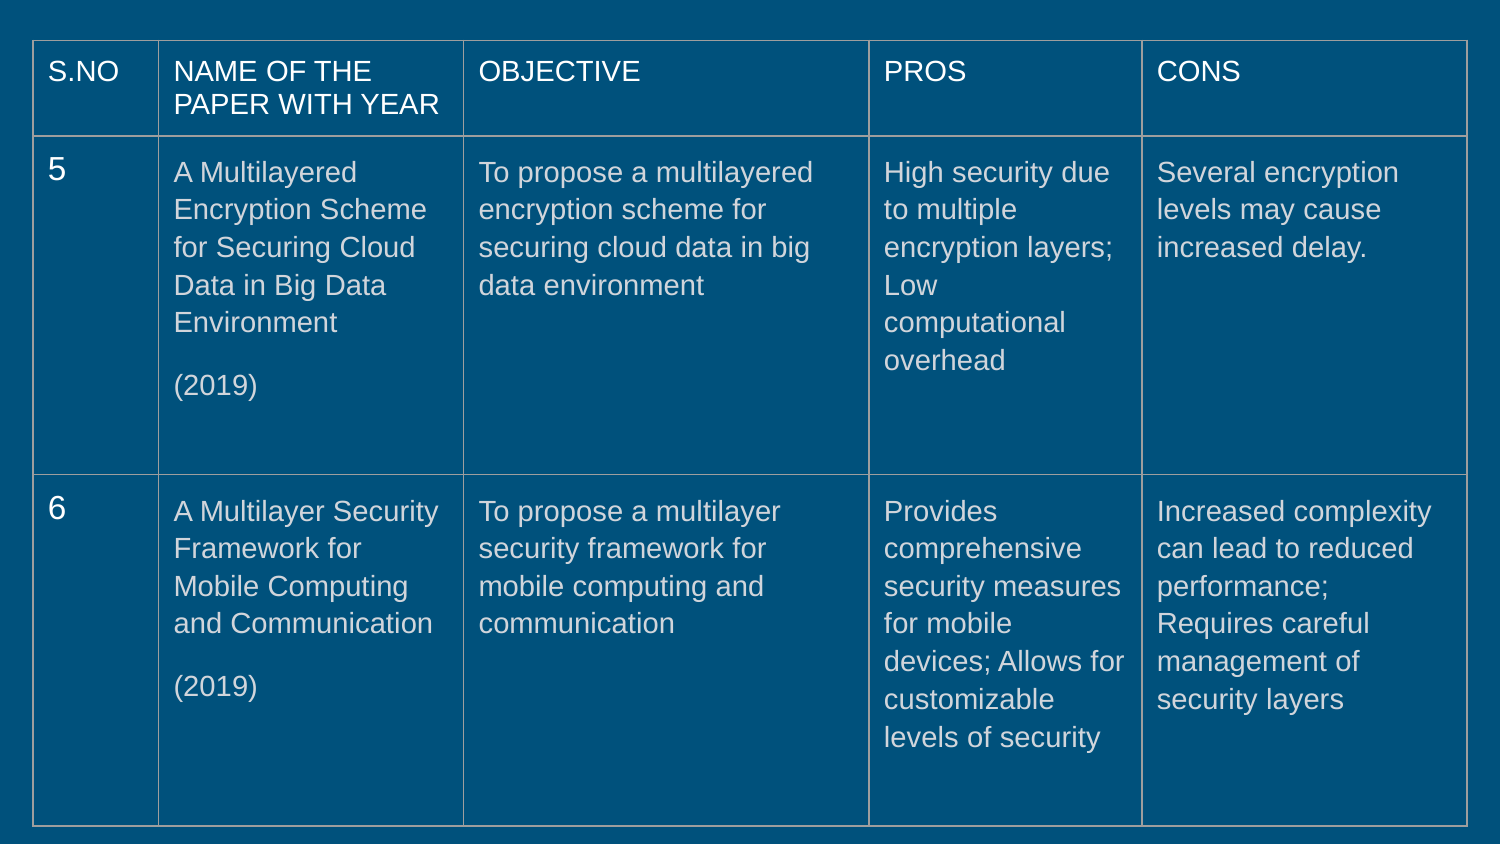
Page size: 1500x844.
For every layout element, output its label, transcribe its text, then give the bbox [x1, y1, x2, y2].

table_header NAME OF THE PAPER WITH YEAR [159, 41, 463, 135]
table_cell A Multilayered Encryption Scheme for Securing Cloud Data in Big Data Environment (2019) [159, 137, 463, 474]
table_cell To propose a multilayer security framework for mobile computing and communication [464, 475, 868, 825]
table_header S.NO [34, 41, 158, 135]
table_cell 5 [34, 137, 158, 474]
table_cell To propose a multilayered encryption scheme for securing cloud data in big data environment [464, 137, 868, 474]
table_cell Provides comprehensive security measures for mobile devices; Allows for customizable levels of security [870, 475, 1141, 825]
table_cell Increased complexity can lead to reduced performance; Requires careful management of security layers [1143, 475, 1466, 825]
table_header PROS [870, 41, 1141, 135]
table_cell 6 [34, 475, 158, 825]
table_header OBJECTIVE [464, 41, 868, 135]
table_cell High security due to multiple encryption layers; Low computational overhead [870, 137, 1141, 474]
table_header CONS [1143, 41, 1466, 135]
table_cell Several encryption levels may cause increased delay. [1143, 137, 1466, 474]
table_cell A Multilayer Security Framework for Mobile Computing and Communication (2019) [159, 475, 463, 825]
